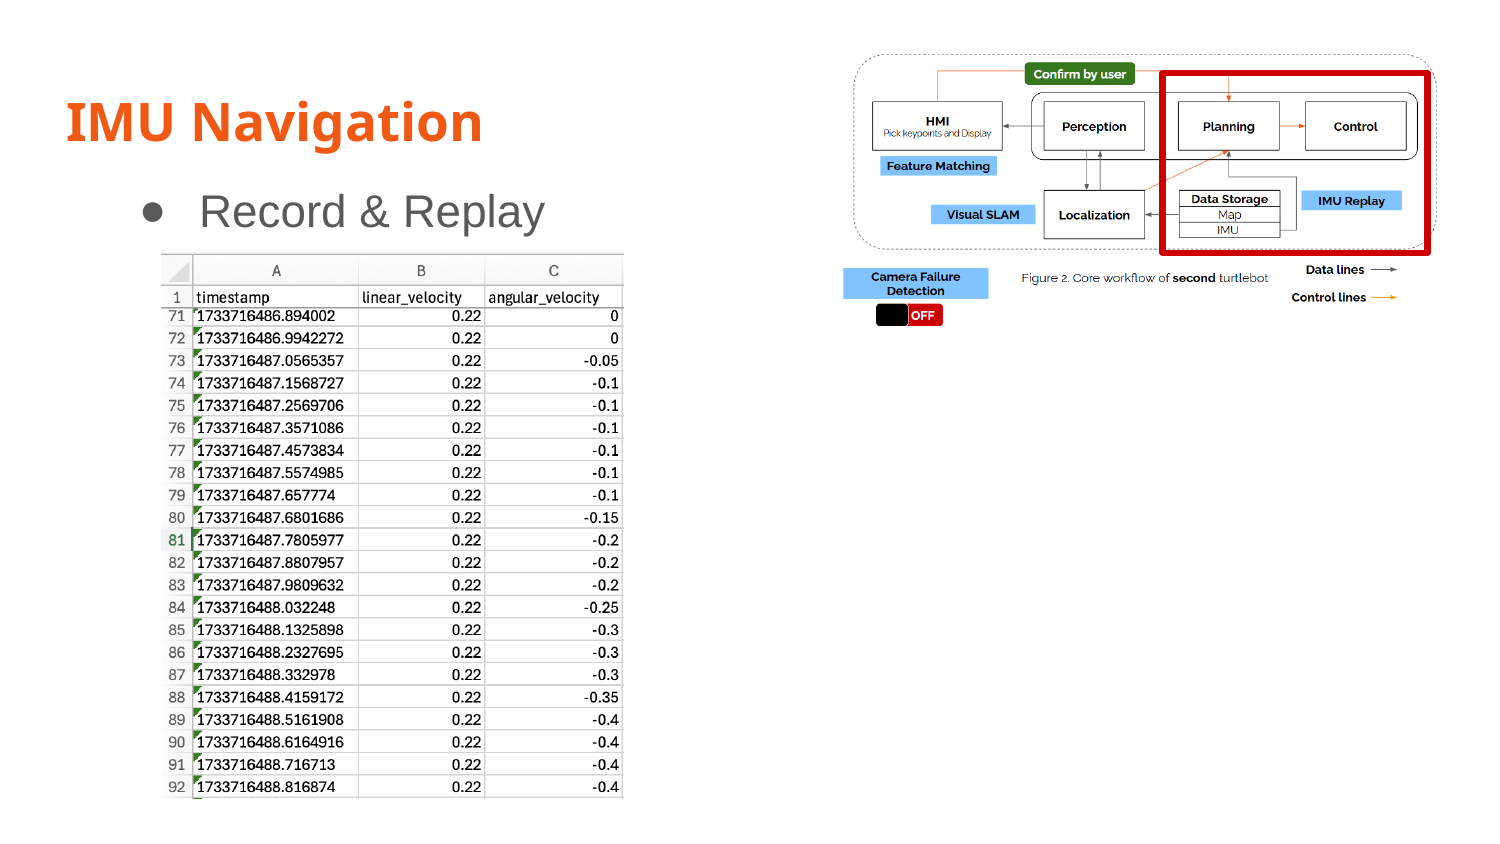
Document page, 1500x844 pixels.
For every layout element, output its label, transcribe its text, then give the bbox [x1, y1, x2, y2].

title IMU Navigation [51, 72, 832, 167]
list Record & Replay [109, 158, 689, 253]
picture [161, 252, 624, 799]
picture [837, 47, 1450, 333]
